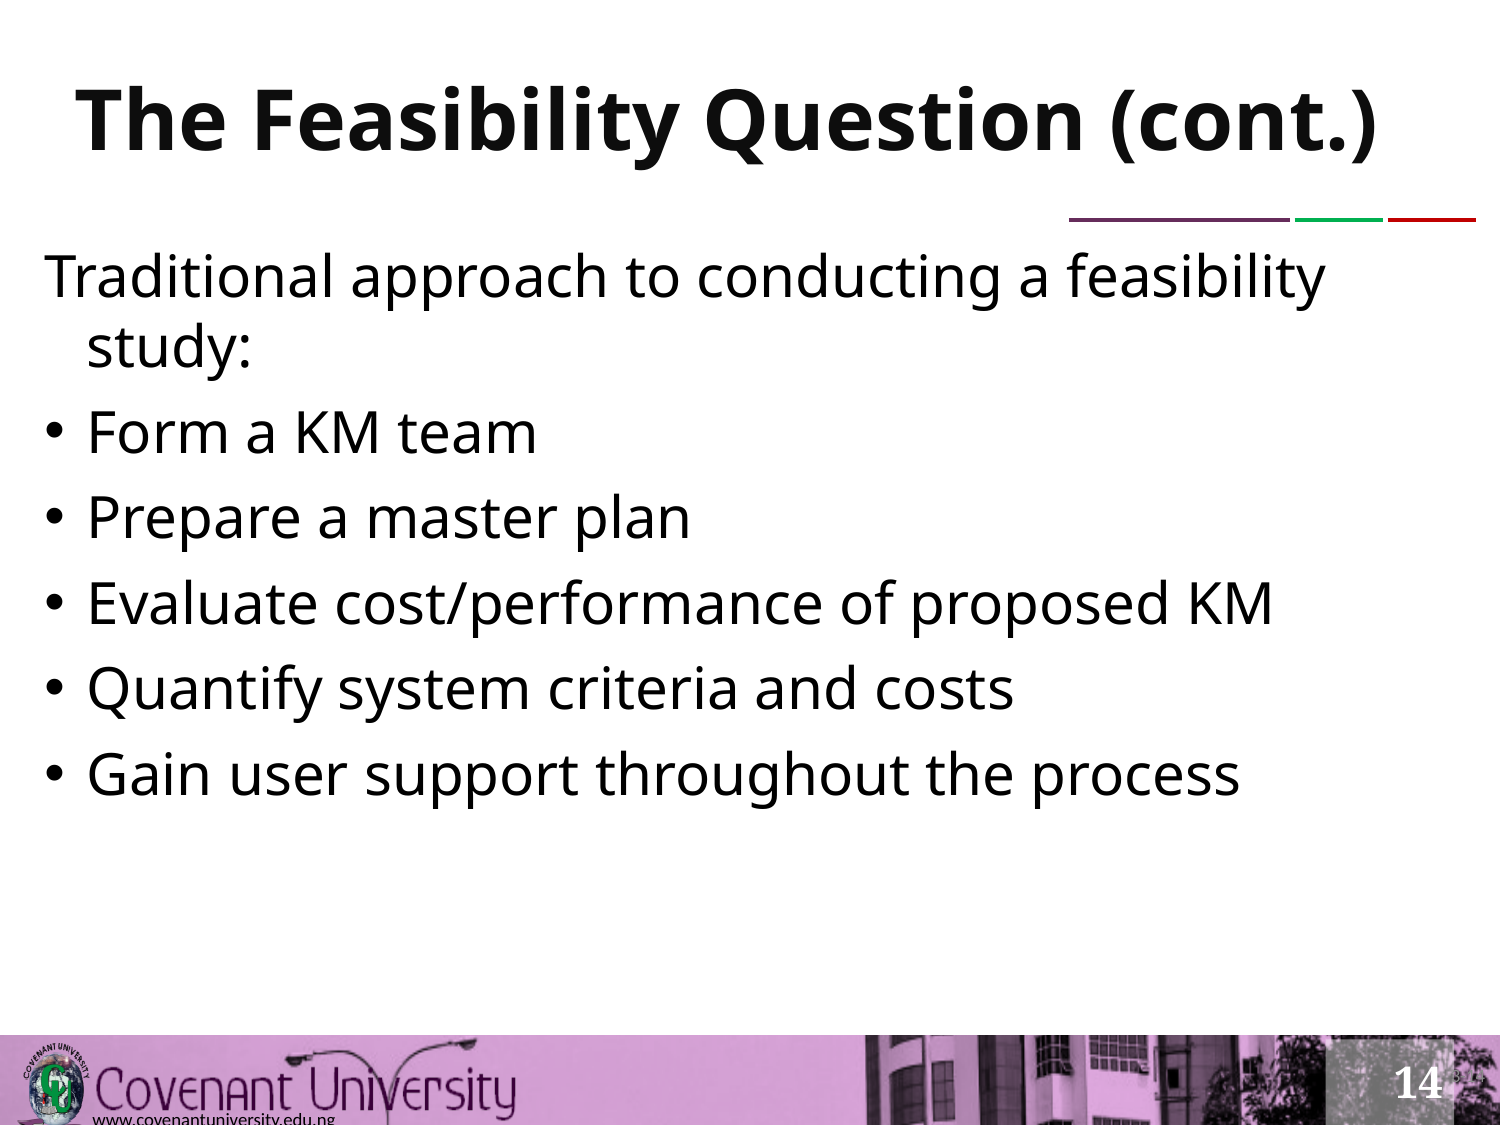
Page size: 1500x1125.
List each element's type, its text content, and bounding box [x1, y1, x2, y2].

slide_number 3-14 [1187, 1037, 1500, 1113]
list Traditional approach to conducting a feasibility study: Form a KM team Prepare a master plan Evaluate cost/performance of proposed KM Quantify system criteria and costs Gain user support throughout the process [29, 231, 1471, 1024]
picture [17, 1036, 804, 1125]
picture [146, 1118, 152, 1125]
picture [268, 1118, 274, 1125]
title The Feasibility Question (cont.) [54, 20, 1500, 213]
